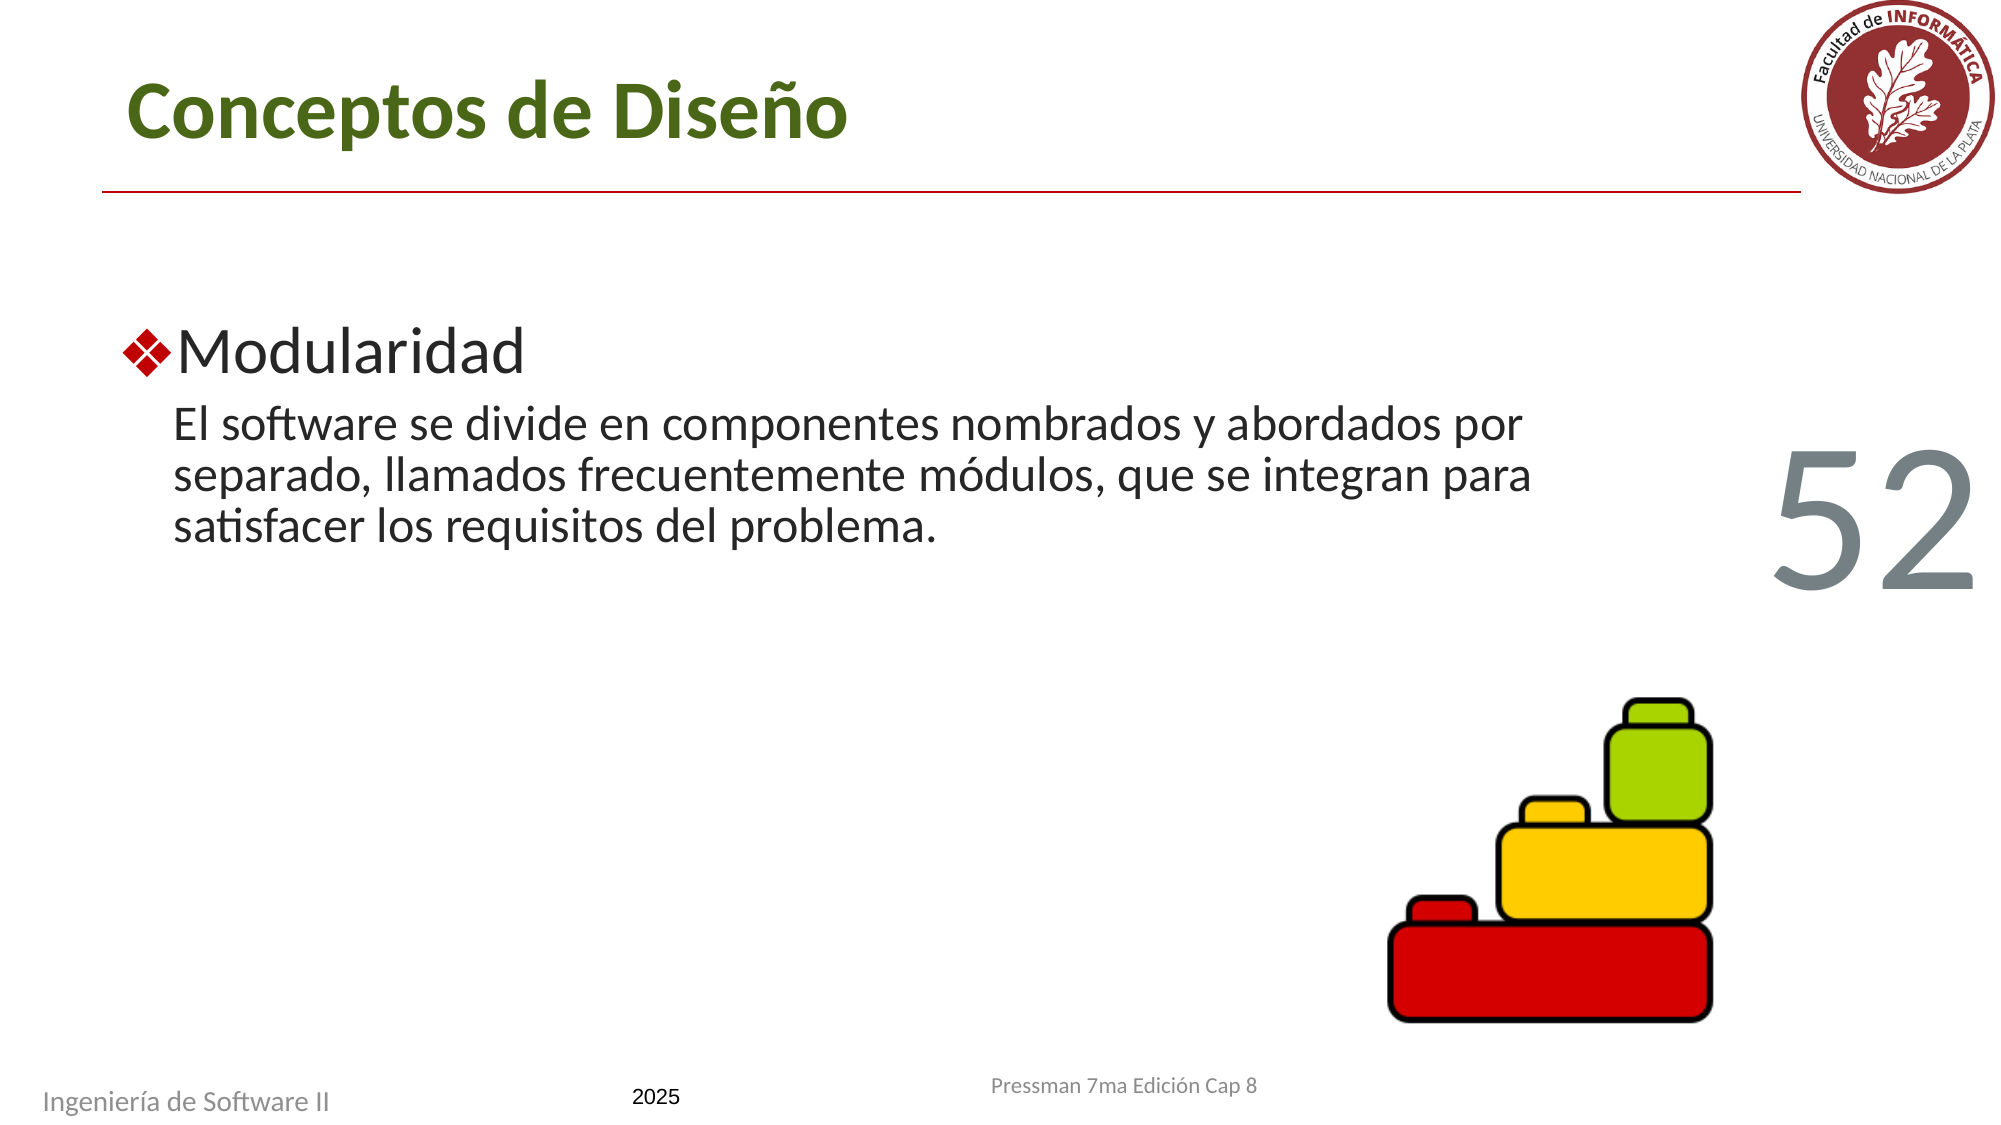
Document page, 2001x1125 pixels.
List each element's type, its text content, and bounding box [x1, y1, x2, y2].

text_box 52 [1709, 467, 1998, 640]
text_box Ingeniería de Software II [27, 1075, 381, 1110]
picture [1350, 660, 1751, 1061]
picture [1801, 0, 2000, 195]
text_box Conceptos de Diseño [113, 20, 1758, 206]
text_box Modularidad El software se divide en componentes nombrados y abordados por separado, llamados frecuentemente módulos, que se integran para satisfacer los requisitos del problema. [102, 312, 1709, 1047]
text_box Pressman 7ma Edición Cap 8 [976, 1067, 1331, 1118]
